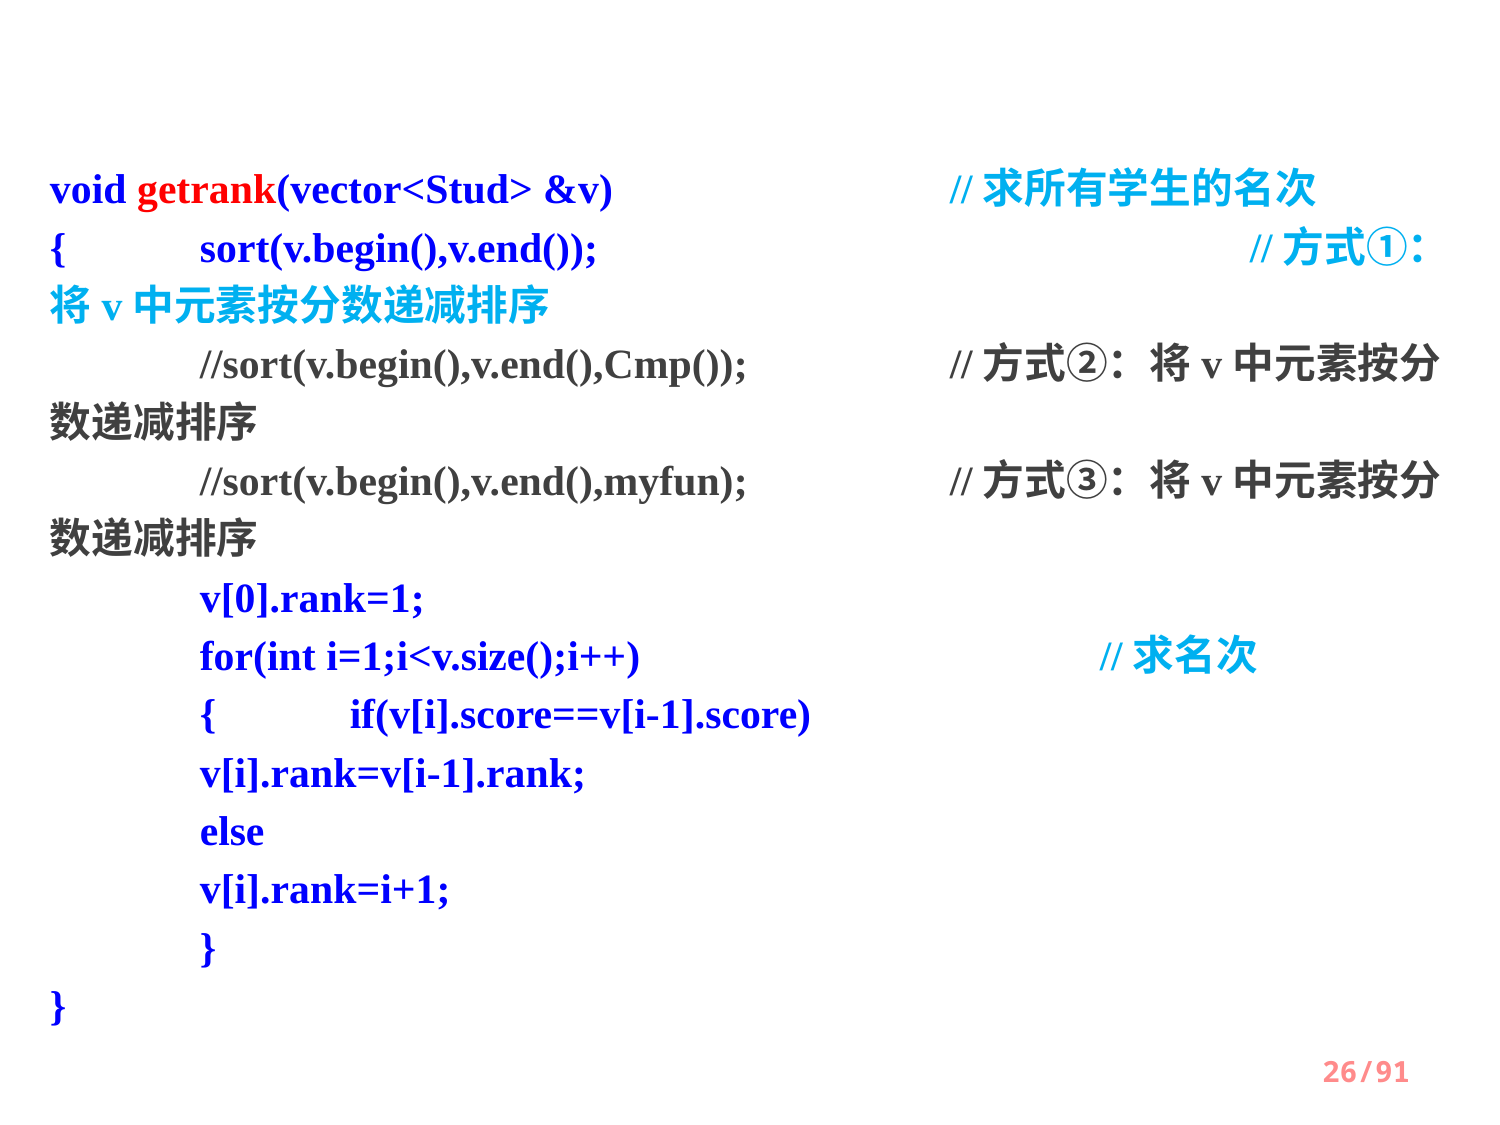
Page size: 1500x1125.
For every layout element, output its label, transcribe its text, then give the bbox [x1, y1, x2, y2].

text_box void getrank(vector<Stud> &v) //求所有学生的名次 { sort(v.begin(),v.end()); //方式①：将v中元素按分数递减排序 //sort(v.begin(),v.end(),Cmp()); //方式②：将v中元素按分数递减排序 //sort(v.begin(),v.end(),myfun); //方式③：将v中元素按分数递减排序 v[0].rank=1; for(int i=1;i<v.size();i++) //求名次 { if(v[i].score==v[i-1].score) v[i].rank=v[i-1].rank; else v[i].rank=i+1; } } [33, 128, 1479, 1055]
slide_number 26/91 [1074, 1042, 1425, 1103]
